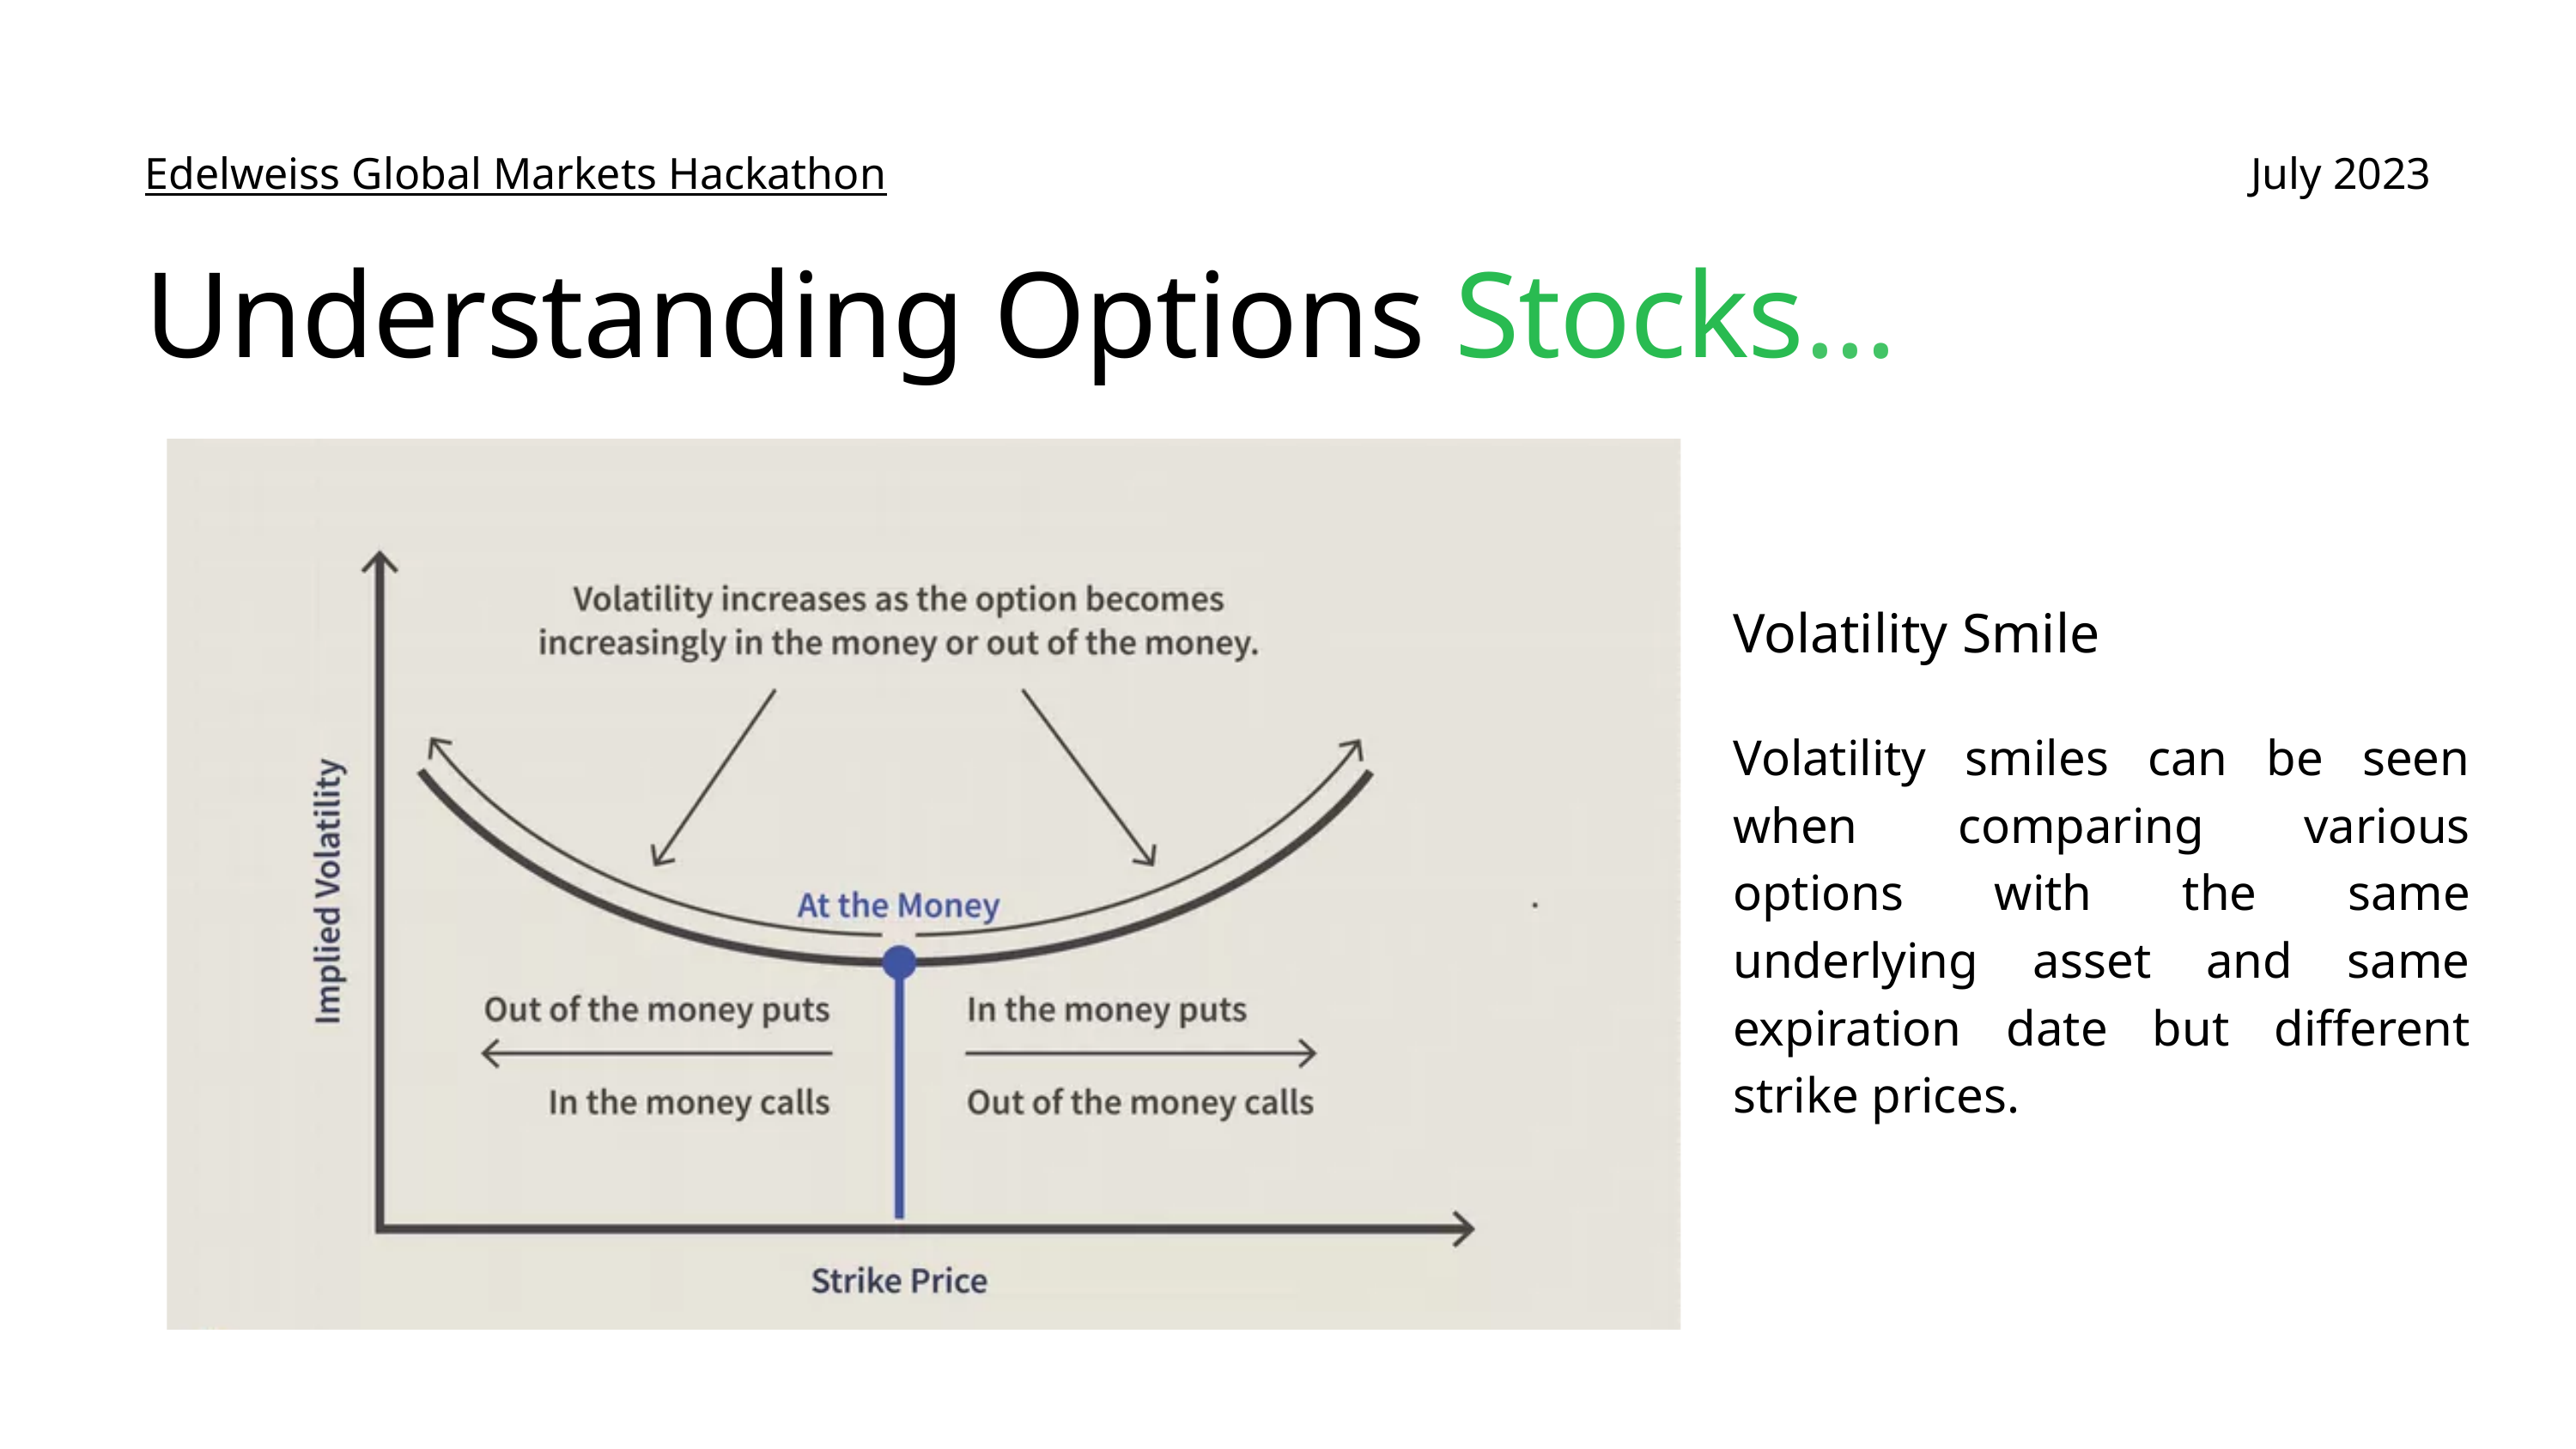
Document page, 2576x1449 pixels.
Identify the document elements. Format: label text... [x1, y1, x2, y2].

text_box Volatility Smile [1733, 588, 2125, 664]
text_box Understanding Options Stocks... [144, 263, 2000, 382]
text_box Volatility smiles can be seen when comparing various options with the same underlying asset and same expiration date but different strike prices. [1733, 717, 2470, 1124]
text_box July 2023 [1877, 137, 2432, 198]
text_box [167, 439, 1681, 1330]
text_box Edelweiss Global Markets Hackathon [144, 137, 1009, 198]
